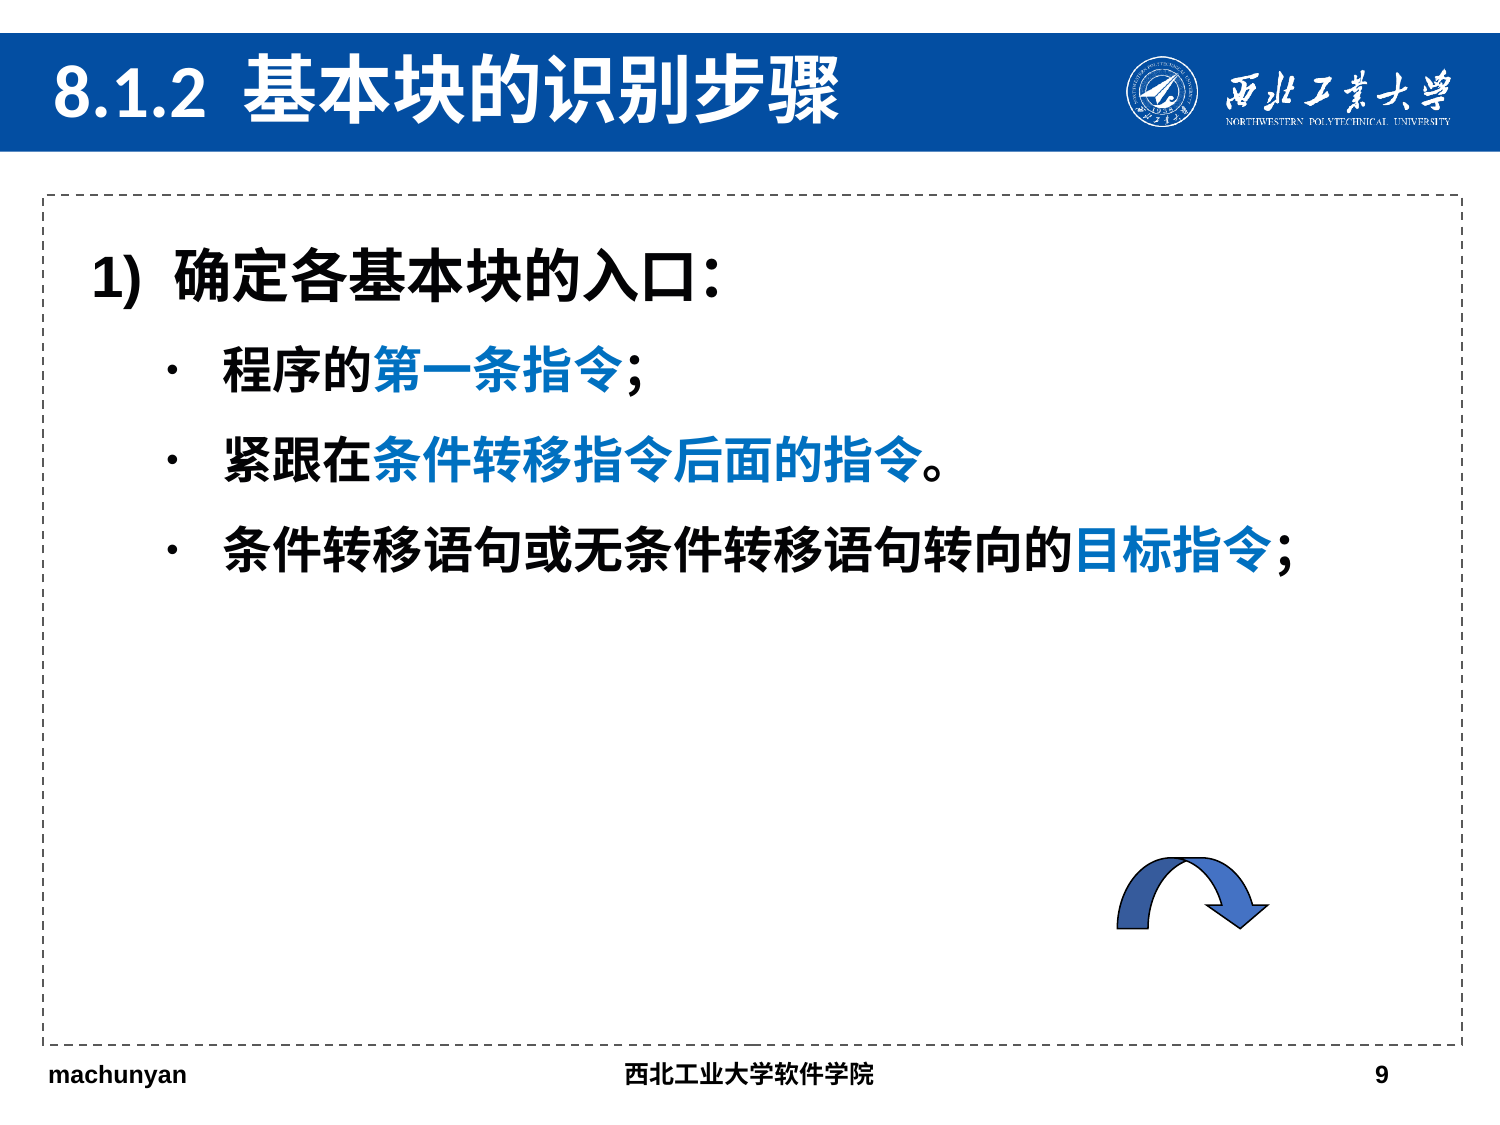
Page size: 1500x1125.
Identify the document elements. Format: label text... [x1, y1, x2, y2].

picture [1126, 56, 1198, 127]
list 8.1.2 基本块的识别步骤 [38, 45, 862, 143]
text_box 1) 确定各基本块的入口： 程序的第一条指令； 紧跟在条件转移指令后面的指令。 条件转移语句或无条件转移语句转向的目标指令； [76, 196, 1294, 587]
picture [1226, 68, 1451, 125]
text_box [1117, 857, 1268, 929]
